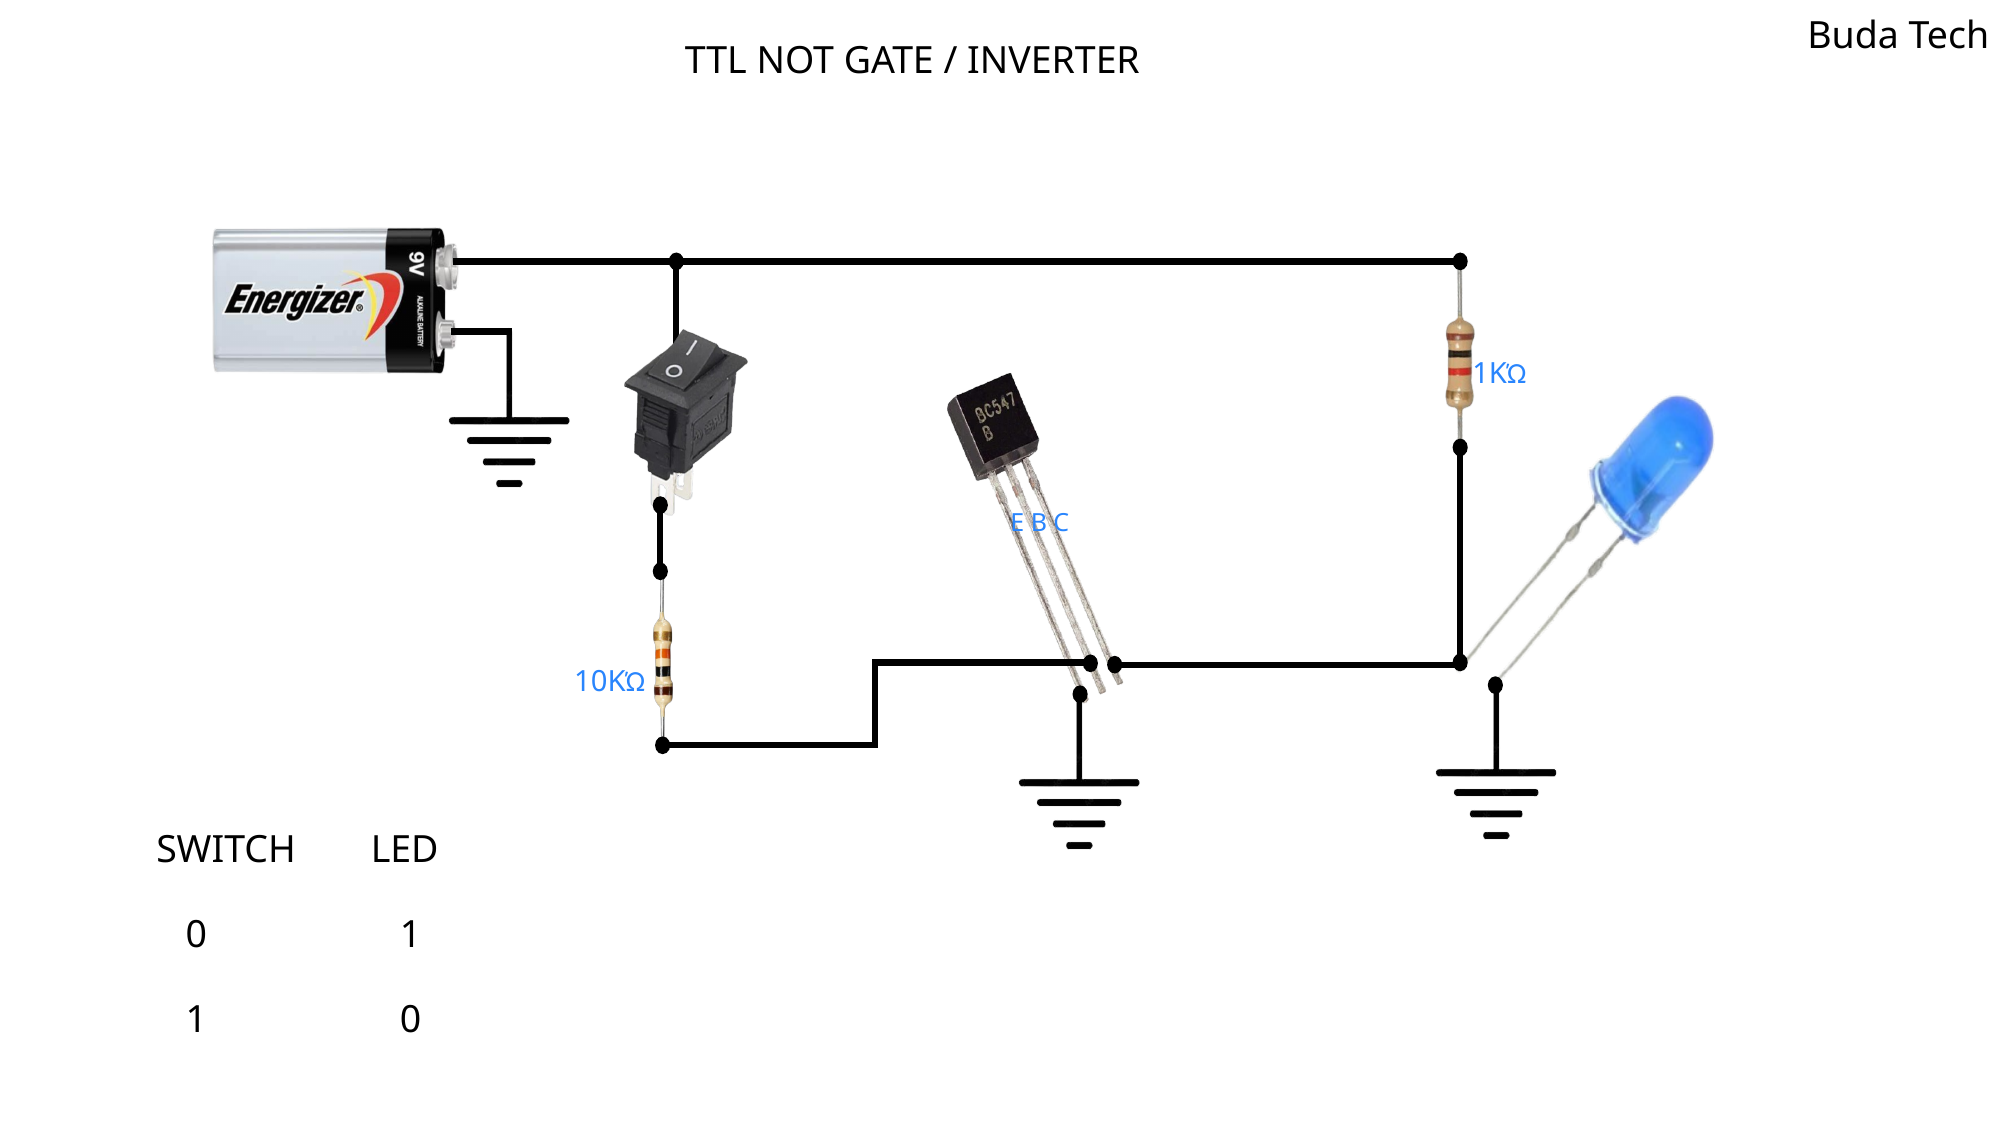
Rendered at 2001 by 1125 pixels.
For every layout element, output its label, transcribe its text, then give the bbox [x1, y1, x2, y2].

table_cell 1 [141, 985, 356, 1069]
text_box Buda Tech [1792, 3, 2000, 64]
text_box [202, 140, 1738, 858]
table_header SWITCH [141, 815, 356, 900]
table_cell 1 [356, 900, 570, 985]
table_cell 0 [141, 900, 356, 985]
table_cell 0 [356, 985, 570, 1069]
table_header LED [356, 858, 570, 900]
text_box TTL NOT GATE / INVERTER [670, 29, 1155, 89]
